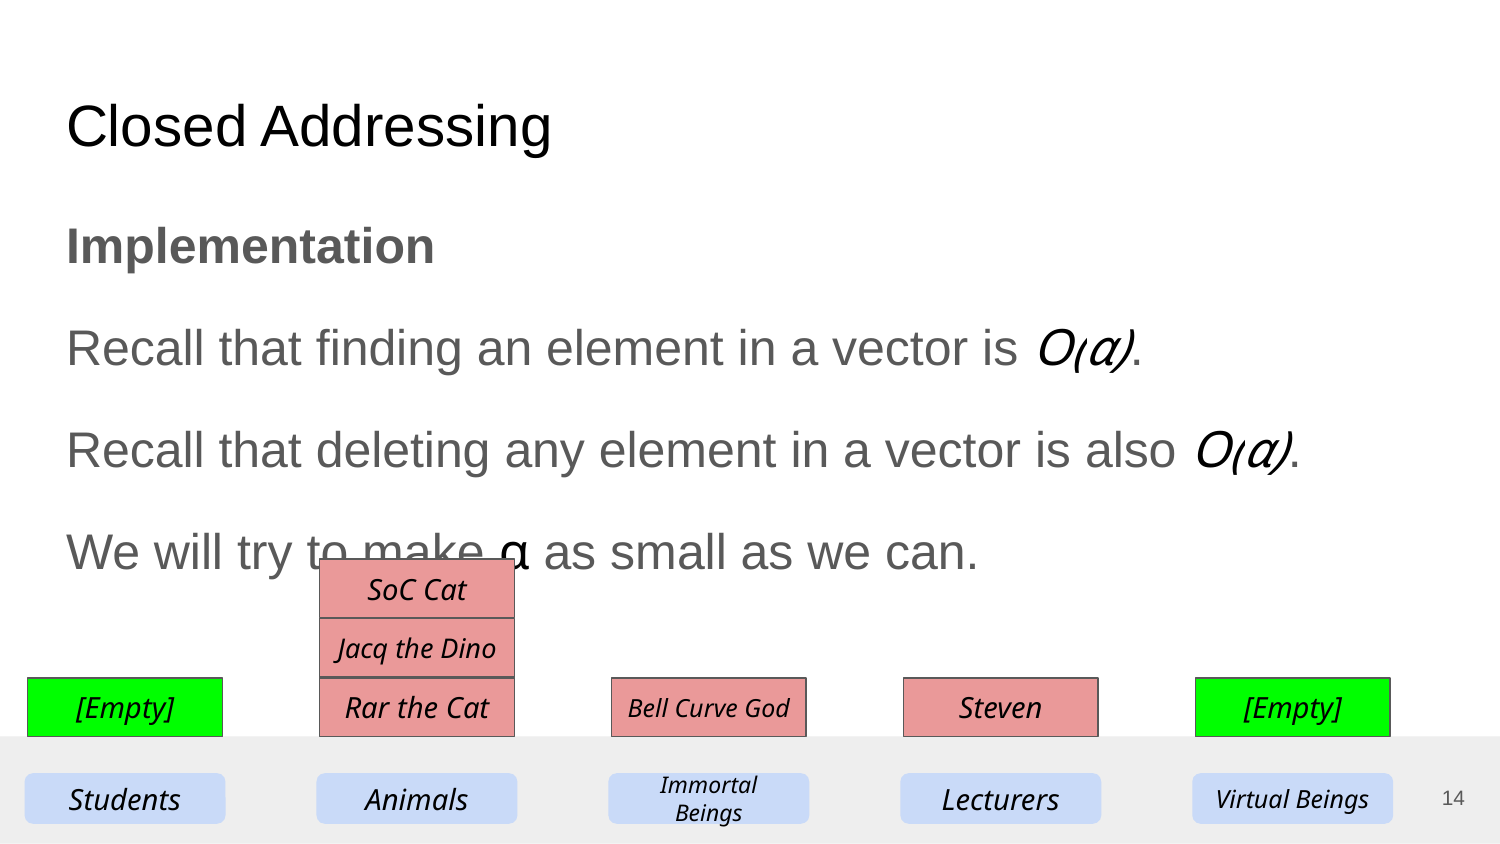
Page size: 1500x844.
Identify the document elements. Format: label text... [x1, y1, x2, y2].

slide_number 14 [1389, 764, 1480, 830]
text_box SoC Cat [319, 559, 515, 618]
title Closed Addressing [51, 72, 1449, 167]
text_box Students [24, 773, 226, 824]
text_box Steven [903, 678, 1099, 737]
text_box [Empty] [1195, 678, 1391, 737]
list Implementation Recall that finding an element in a vector is O(α). Recall that deleting any element in a vector is also O(α). We will try to make α as small as we can. [51, 189, 1449, 736]
text_box Immortal Beings [608, 773, 810, 824]
text_box [0, 736, 1500, 844]
text_box Jacq the Dino [319, 618, 515, 677]
text_box [Empty] [27, 678, 223, 737]
text_box Animals [316, 773, 518, 824]
text_box Virtual Beings [1192, 773, 1389, 824]
text_box Bell Curve God [611, 678, 807, 737]
text_box Rar the Cat [319, 678, 515, 737]
text_box Lecturers [900, 773, 1102, 824]
